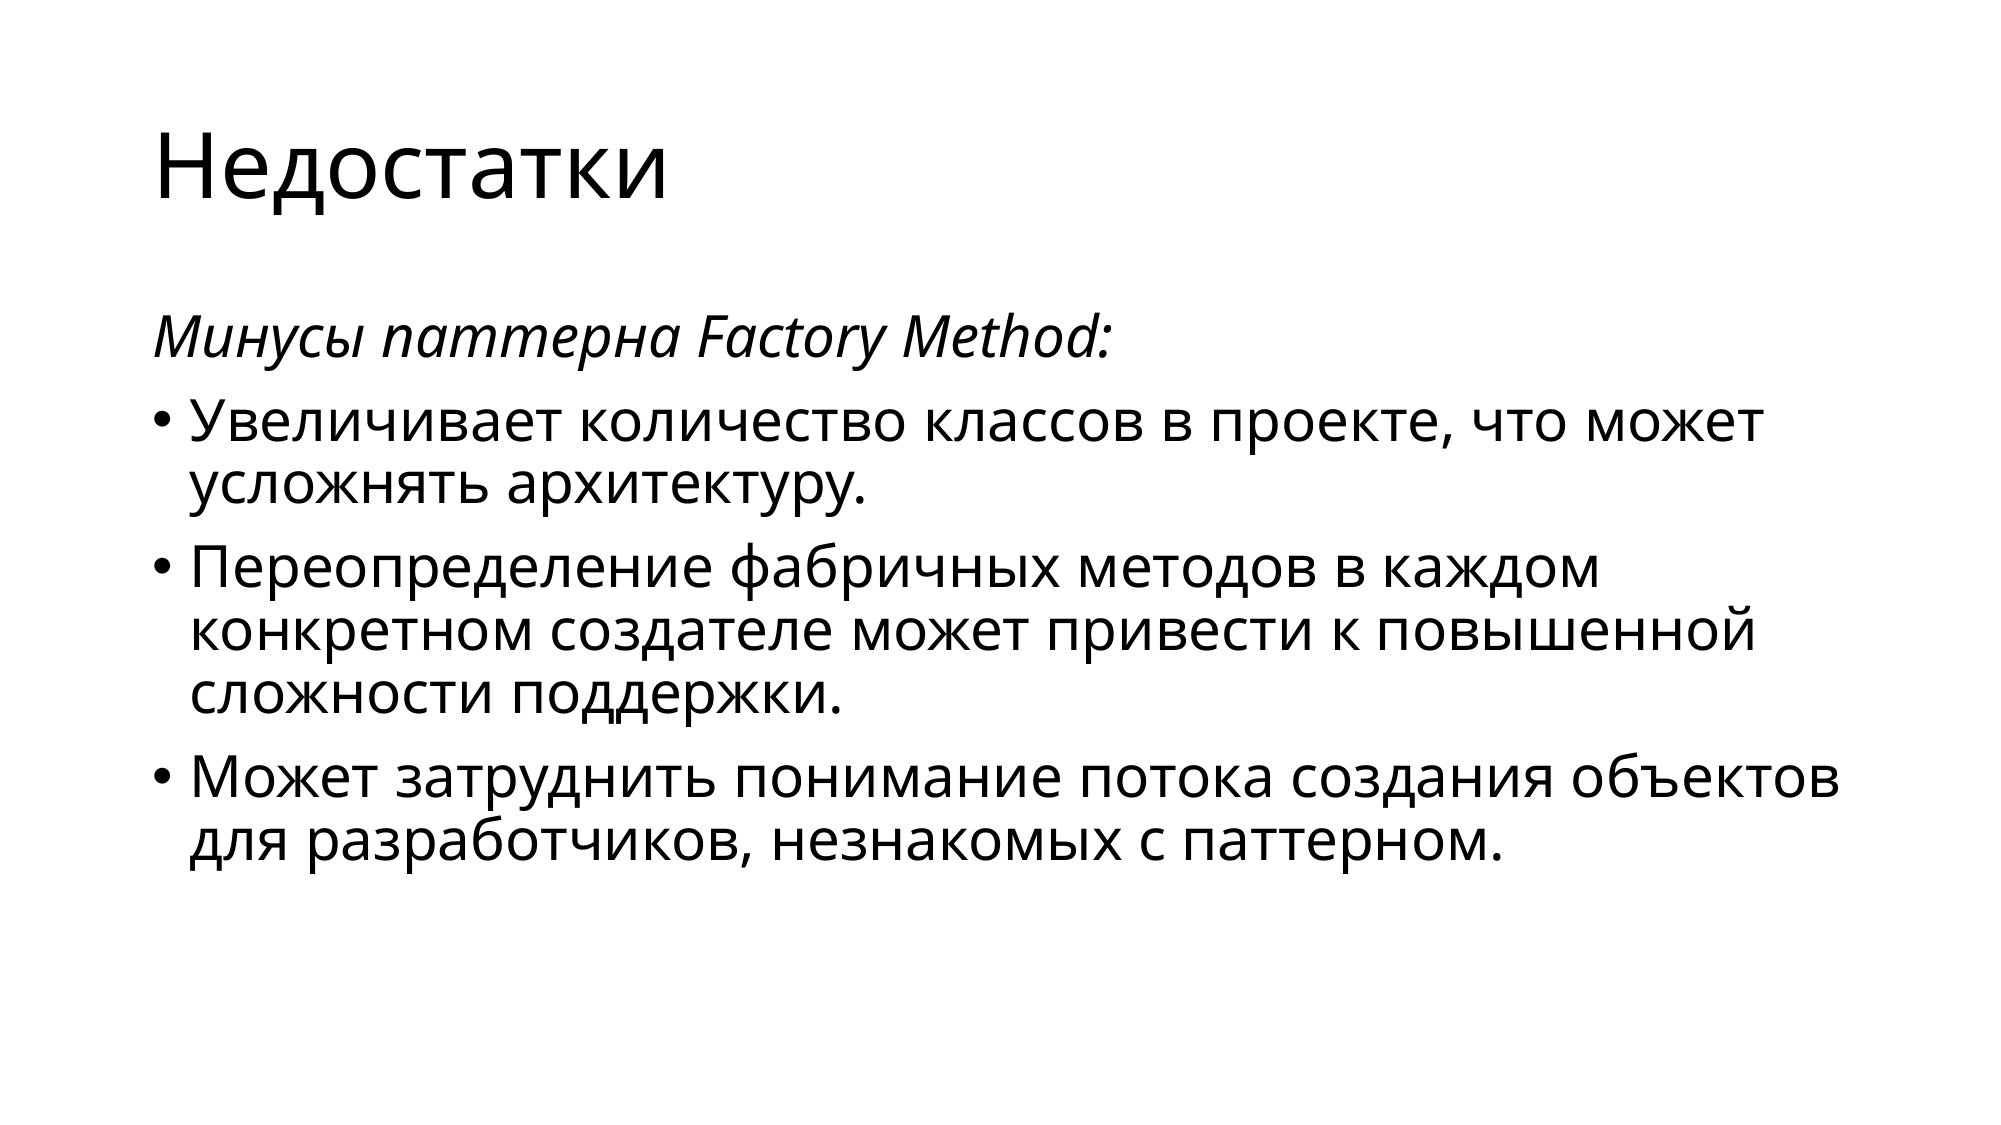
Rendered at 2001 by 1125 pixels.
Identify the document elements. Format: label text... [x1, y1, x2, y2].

title Недостатки [137, 59, 1863, 278]
list Минусы паттерна Factory Method: Увеличивает количество классов в проекте, что может усложнять архитектуру. Переопределение фабричных методов в каждом конкретном создателе может привести к повышенной сложности поддержки. Может затруднить понимание потока создания объектов для разработчиков, незнакомых с паттерном. [137, 299, 1863, 1014]
